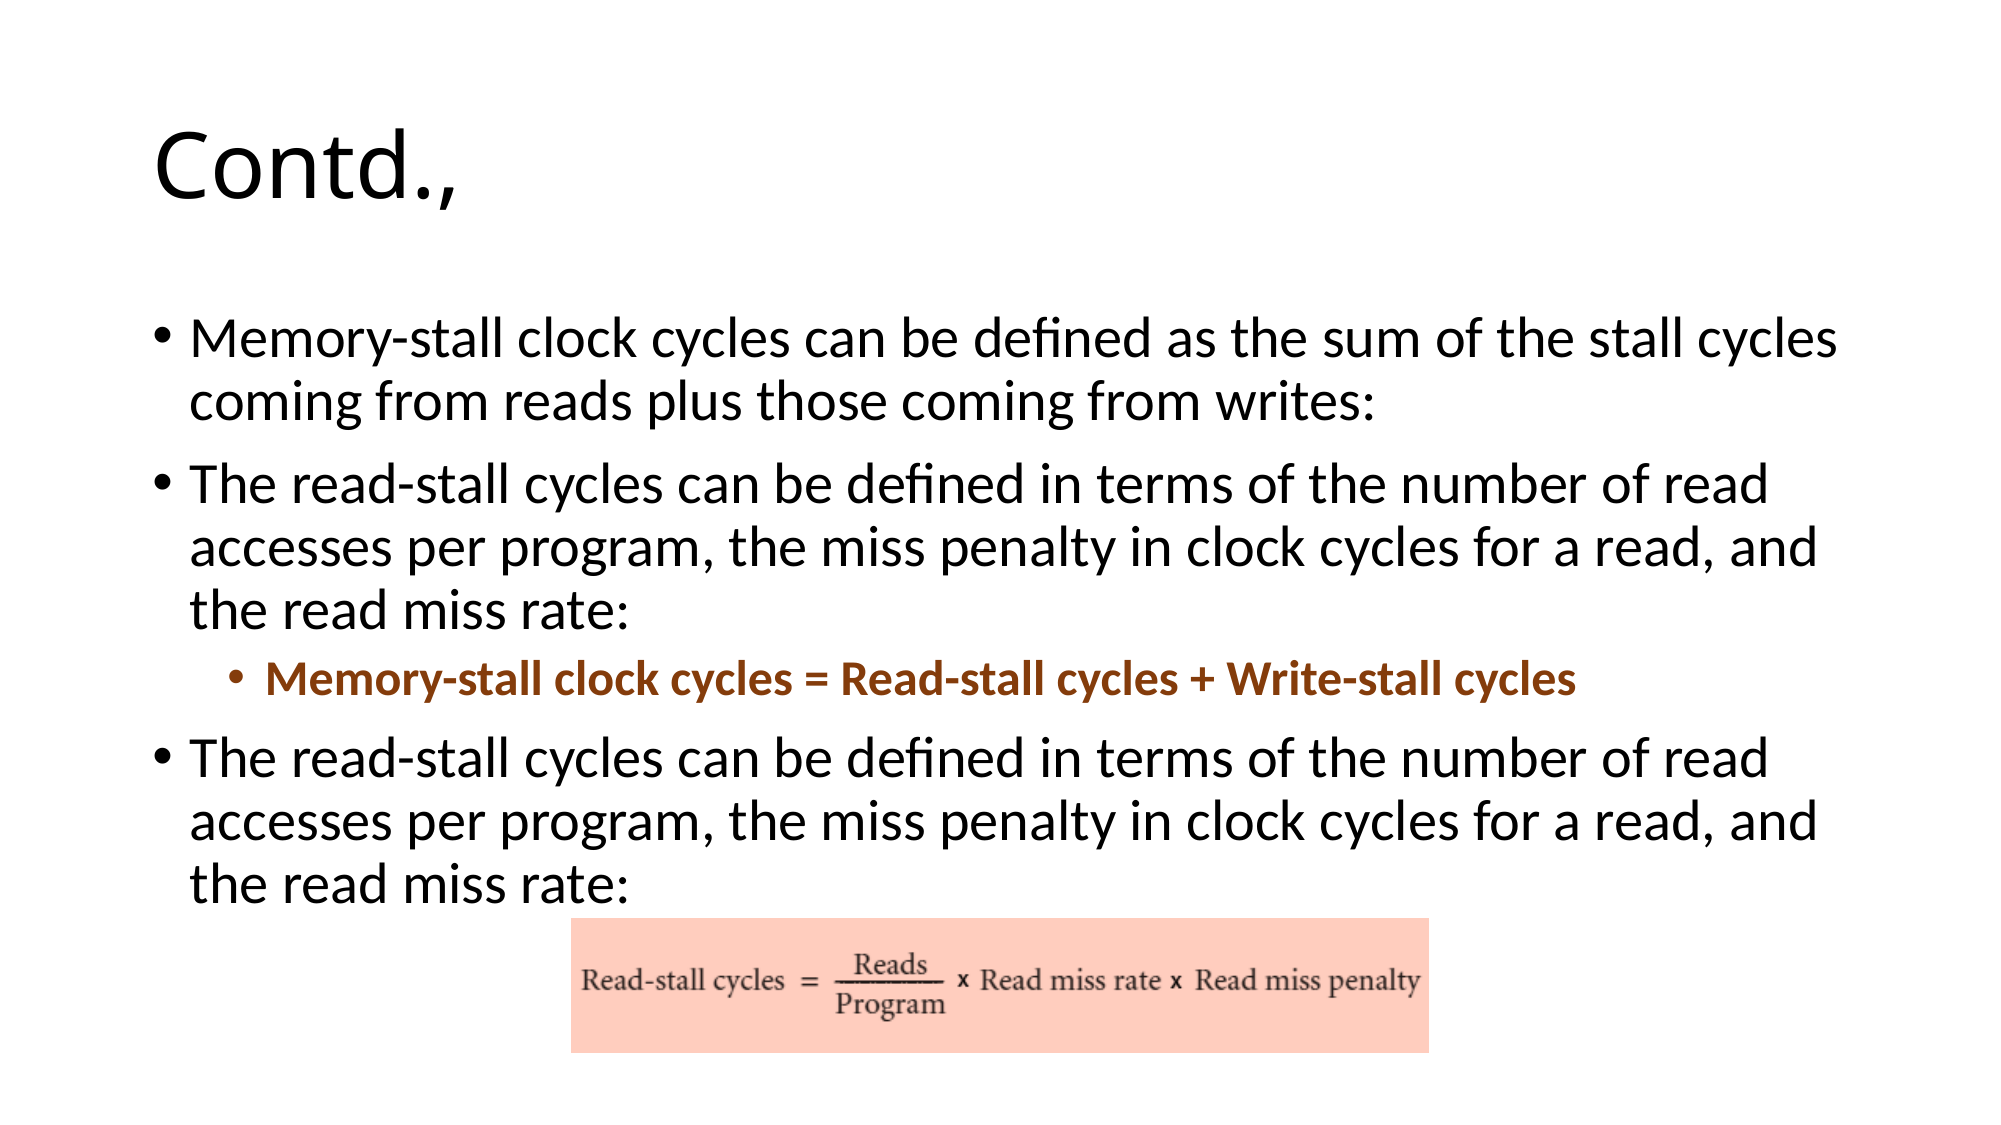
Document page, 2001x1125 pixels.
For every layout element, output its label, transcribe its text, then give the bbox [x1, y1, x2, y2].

title Contd., [137, 59, 1863, 278]
picture [571, 918, 1429, 1053]
list Memory-stall clock cycles can be defined as the sum of the stall cycles coming from reads plus those coming from writes: The read-stall cycles can be defined in terms of the number of read accesses per program, the miss penalty in clock cycles for a read, and the read miss rate: Memory-stall clock cycles = Read-stall cycles + Write-stall cycles The read-stall cycles can be defined in terms of the number of read accesses per program, the miss penalty in clock cycles for a read, and the read miss rate: [137, 299, 1863, 1014]
